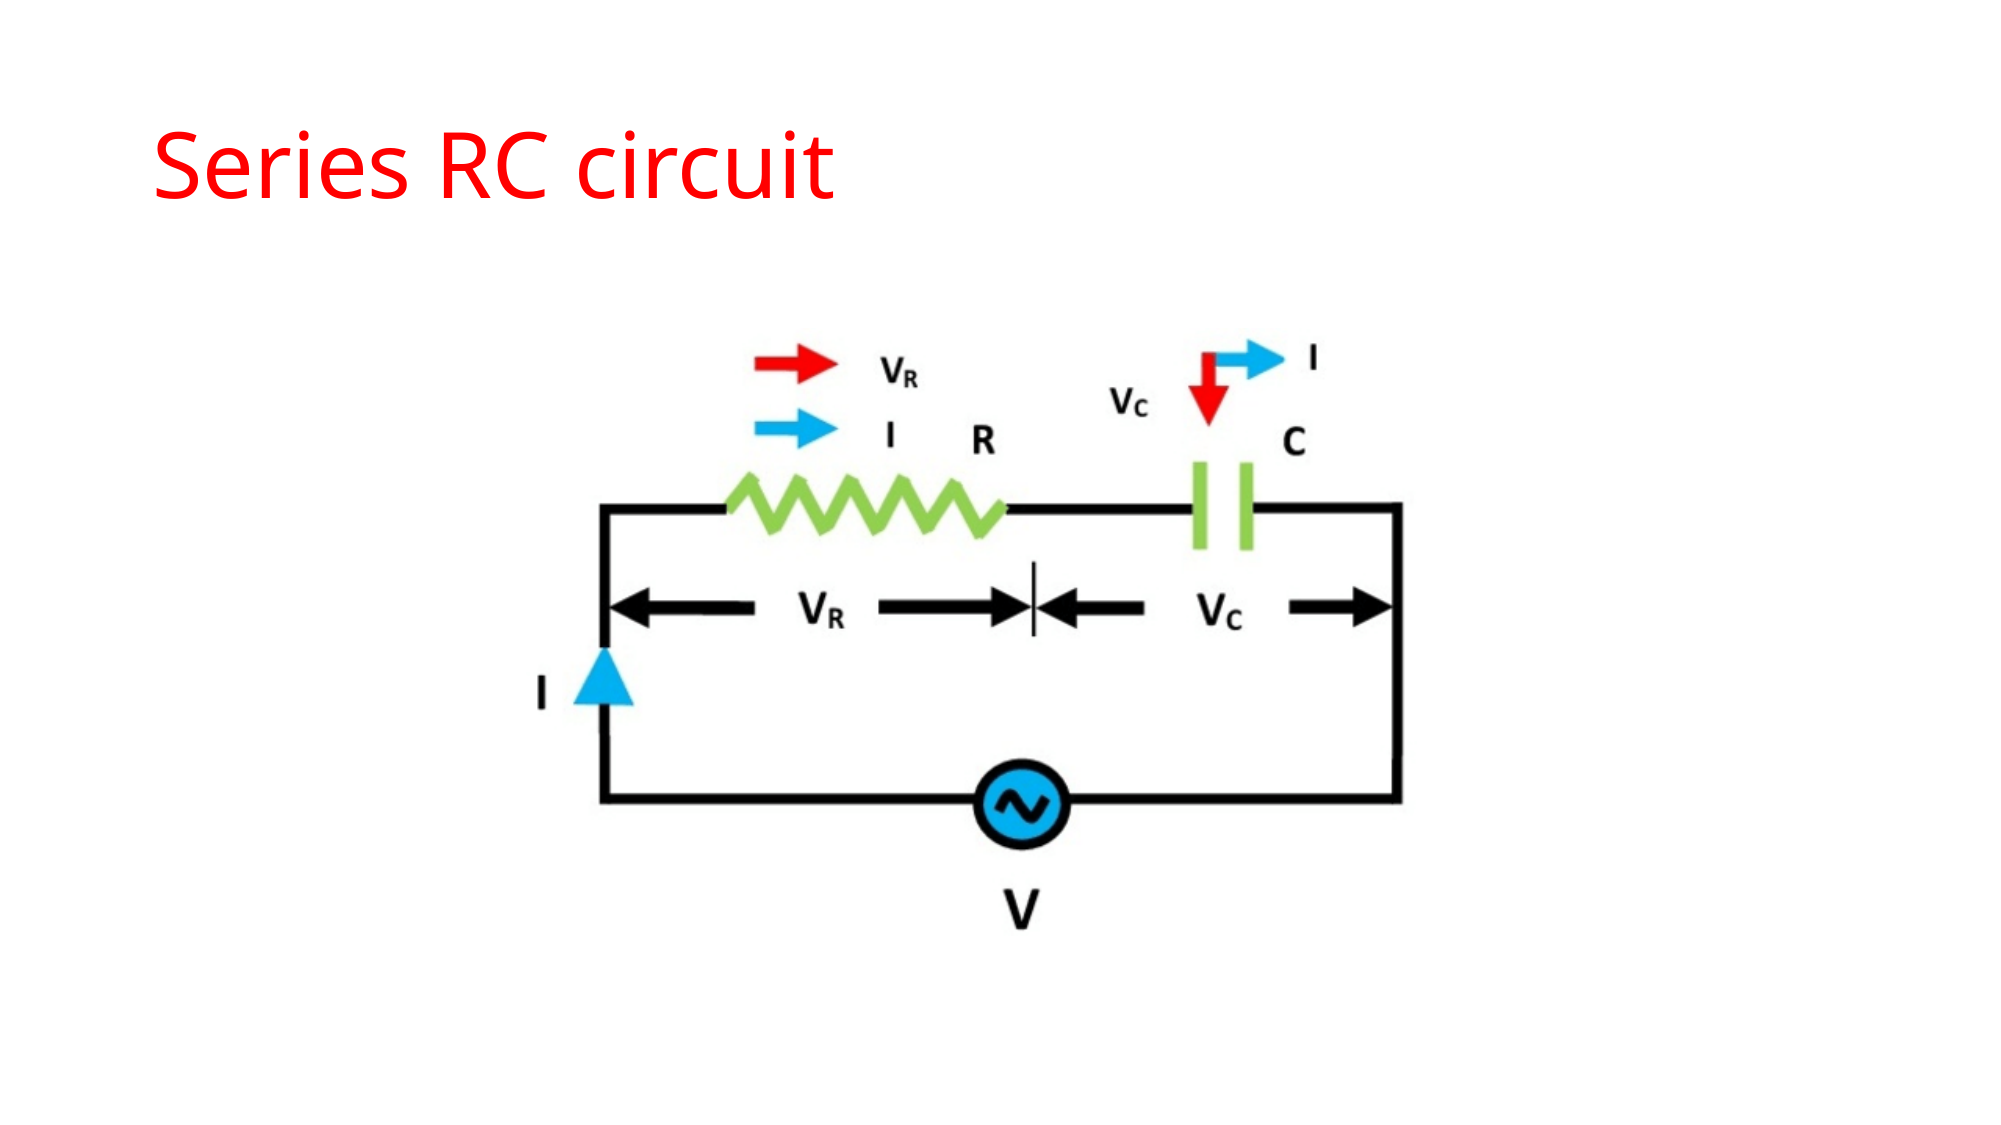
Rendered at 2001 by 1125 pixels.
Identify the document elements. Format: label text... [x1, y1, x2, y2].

title Series RC circuit [137, 59, 1863, 278]
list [461, 329, 1539, 939]
